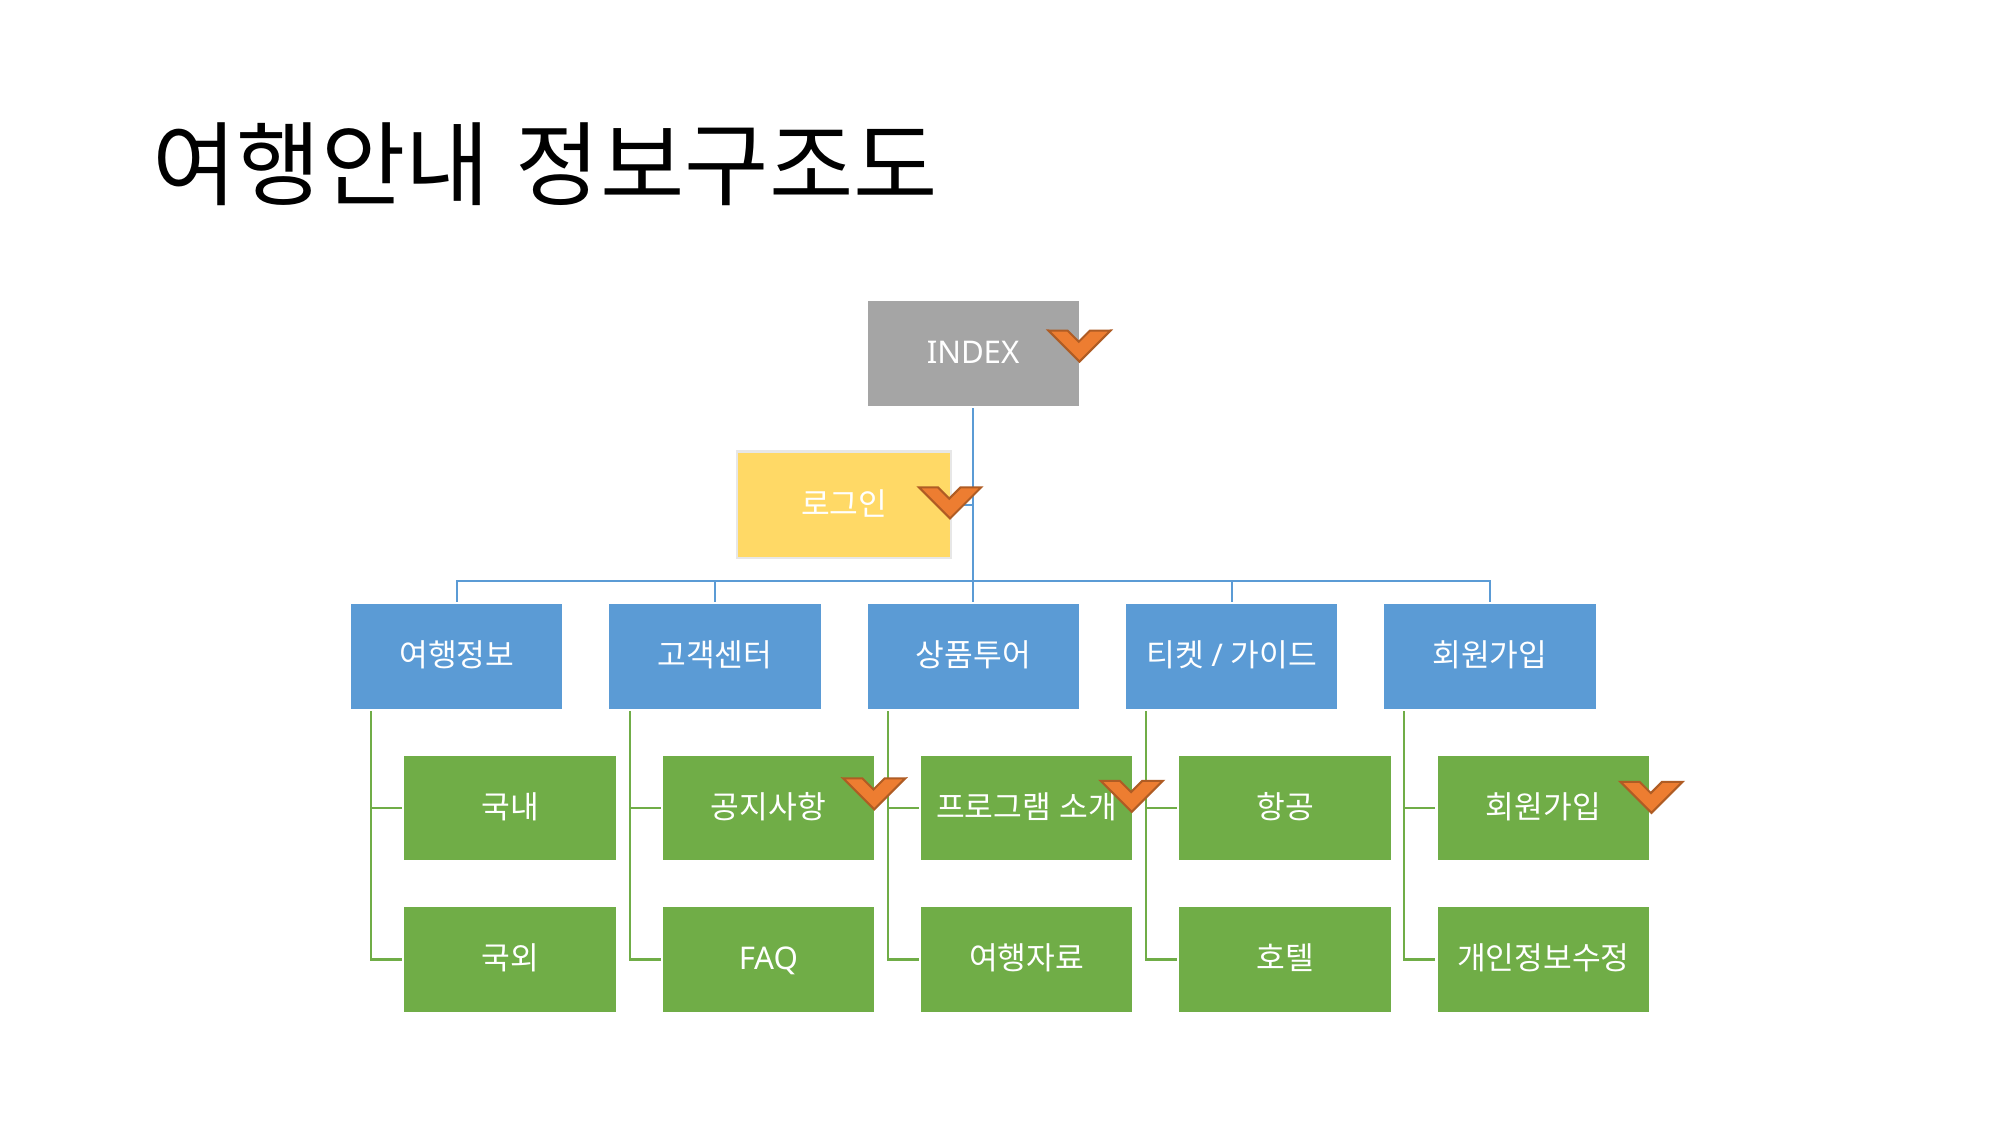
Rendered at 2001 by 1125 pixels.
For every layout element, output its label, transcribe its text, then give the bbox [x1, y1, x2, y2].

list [137, 299, 1863, 1014]
title 여행안내 정보구조도 [137, 59, 1863, 278]
